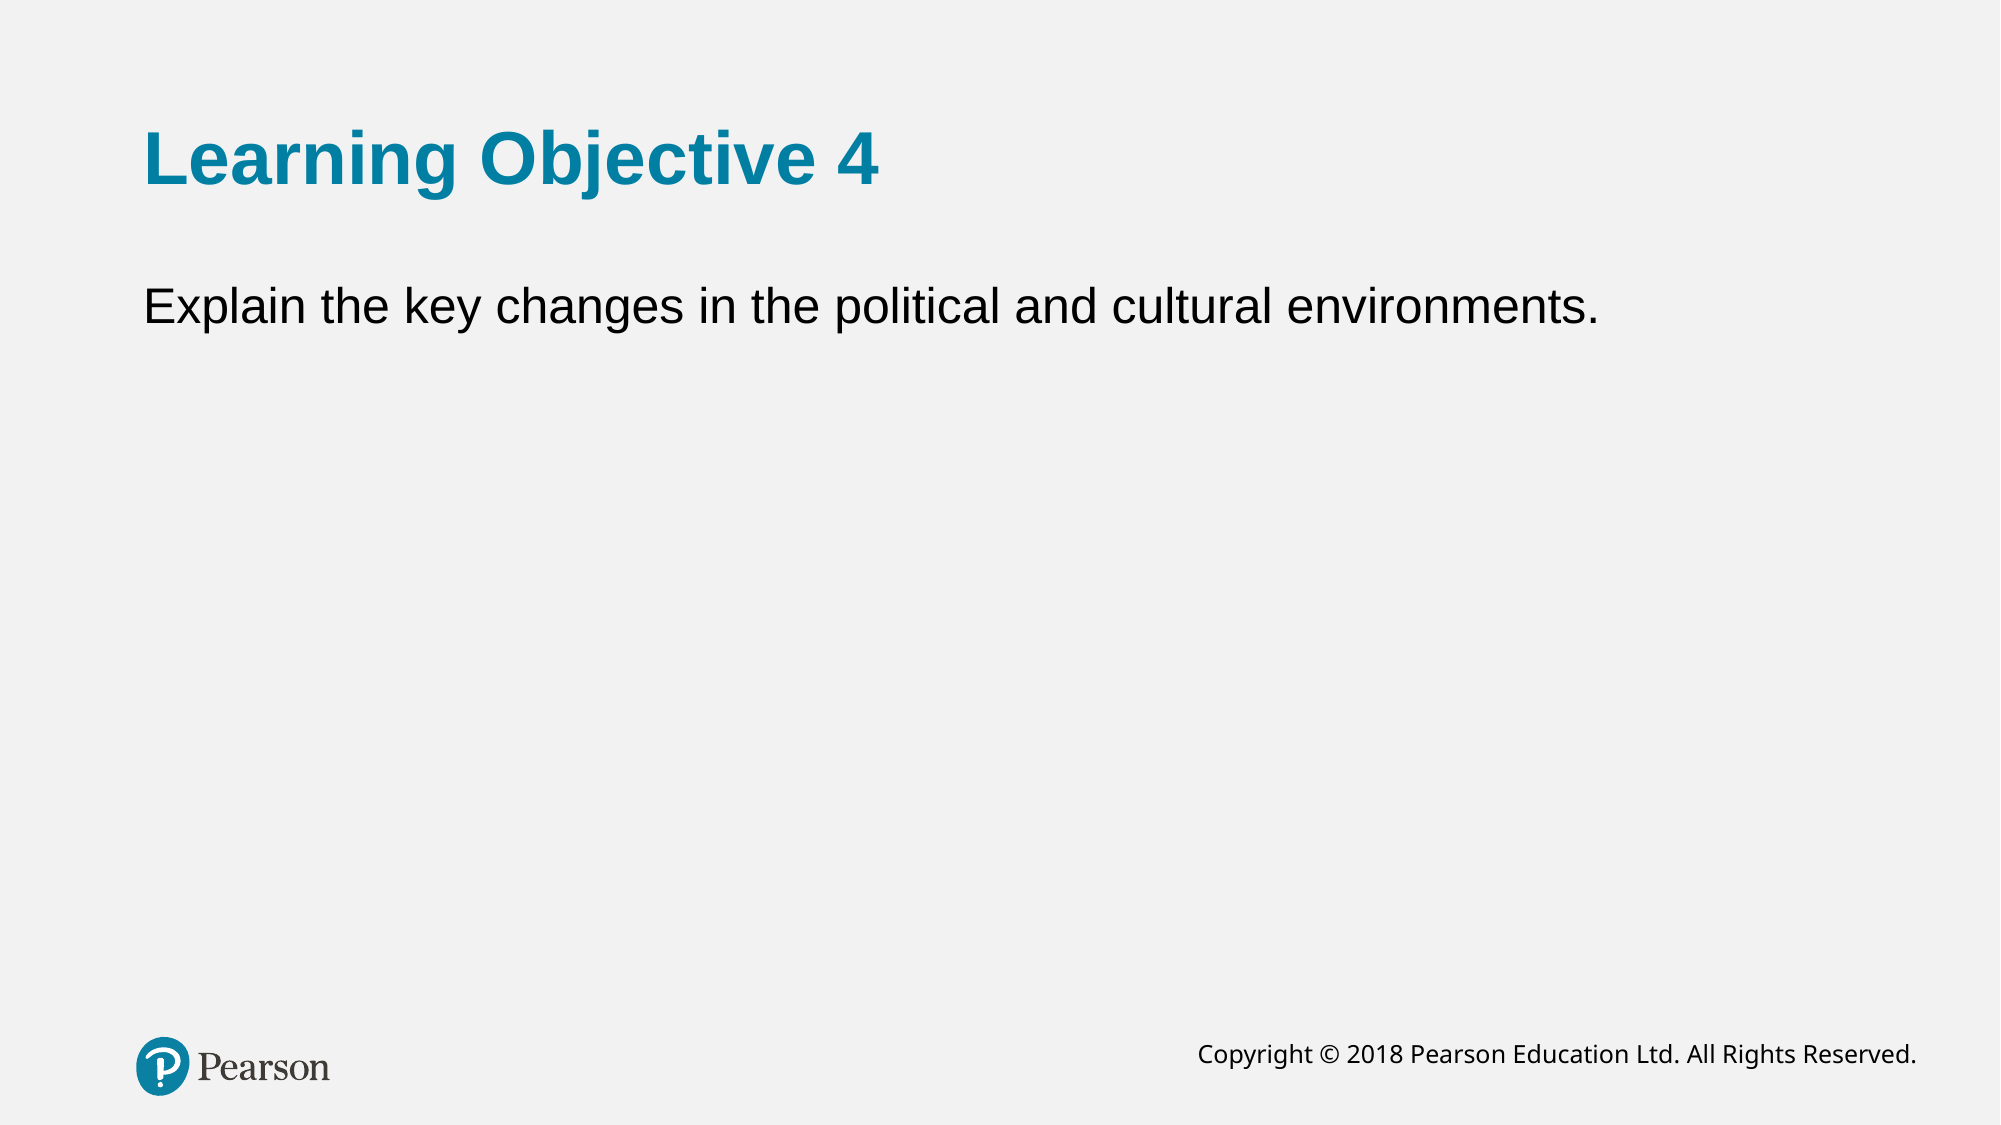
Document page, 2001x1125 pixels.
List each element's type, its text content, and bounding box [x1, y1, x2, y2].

list Explain the key changes in the political and cultural environments. [128, 272, 1913, 736]
title Learning Objective 4 [128, 110, 1837, 210]
